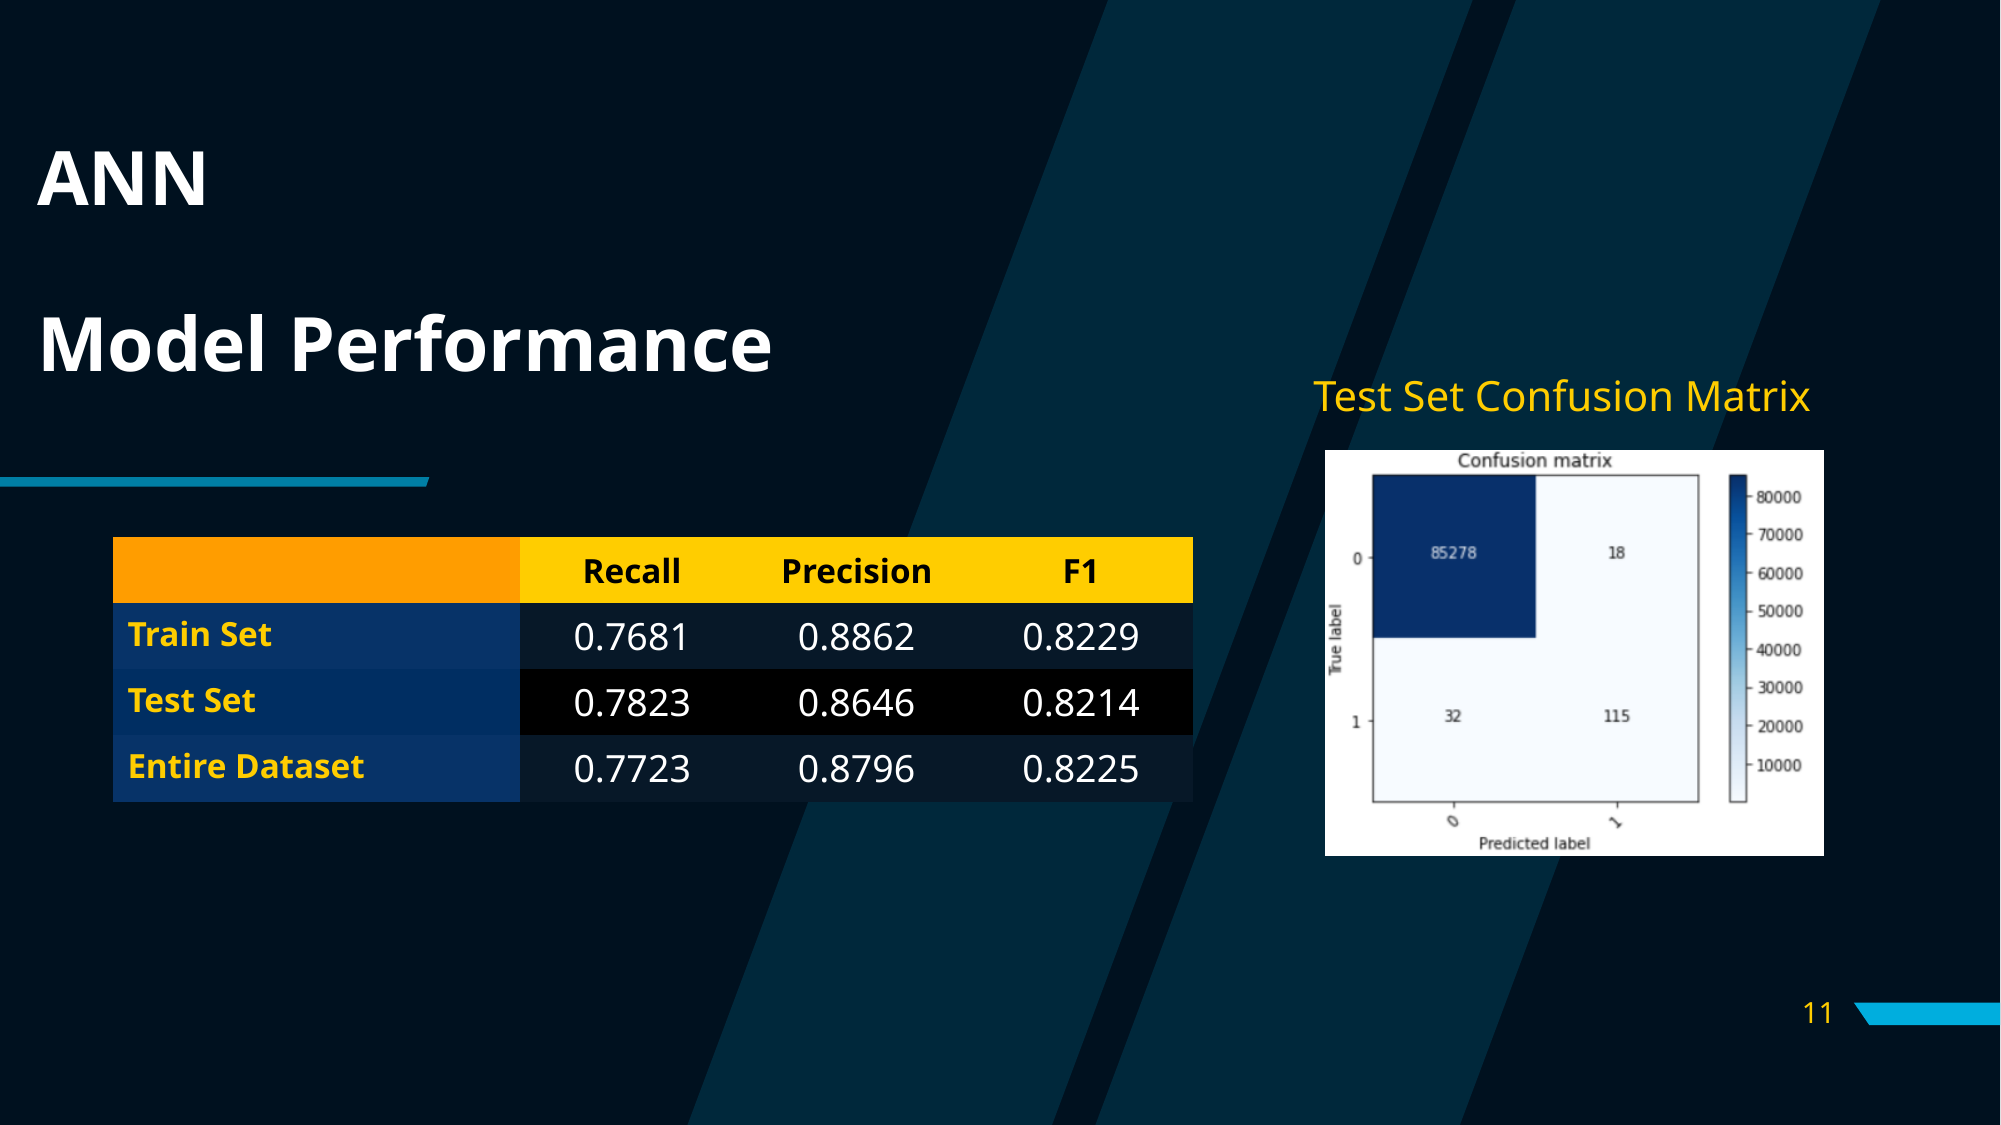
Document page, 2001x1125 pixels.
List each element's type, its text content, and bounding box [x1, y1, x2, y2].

table_cell 0.8225 [969, 735, 1193, 802]
slide_number 11 [1760, 984, 1851, 1045]
table_cell 0.8862 [744, 603, 969, 669]
table_cell Entire Dataset [113, 735, 520, 802]
table_cell 0.7823 [520, 669, 744, 735]
table_cell 0.8796 [744, 735, 969, 802]
table_cell 0.8646 [744, 669, 969, 735]
table_cell 0.7681 [520, 603, 744, 669]
title Model Performance [22, 304, 1133, 472]
table_header Precision [744, 537, 969, 603]
table_cell 0.7723 [520, 735, 744, 802]
table_cell 0.8229 [969, 603, 1193, 669]
list Test Set Confusion Matrix [1298, 362, 1851, 472]
table_cell Test Set [113, 669, 520, 735]
table_header [113, 537, 520, 603]
table_header F1 [969, 537, 1193, 603]
picture [1324, 450, 1824, 856]
text_box ANN [22, 53, 1133, 304]
table_header Recall [520, 537, 744, 603]
table_cell 0.8214 [969, 669, 1193, 735]
table_cell Train Set [113, 603, 520, 669]
